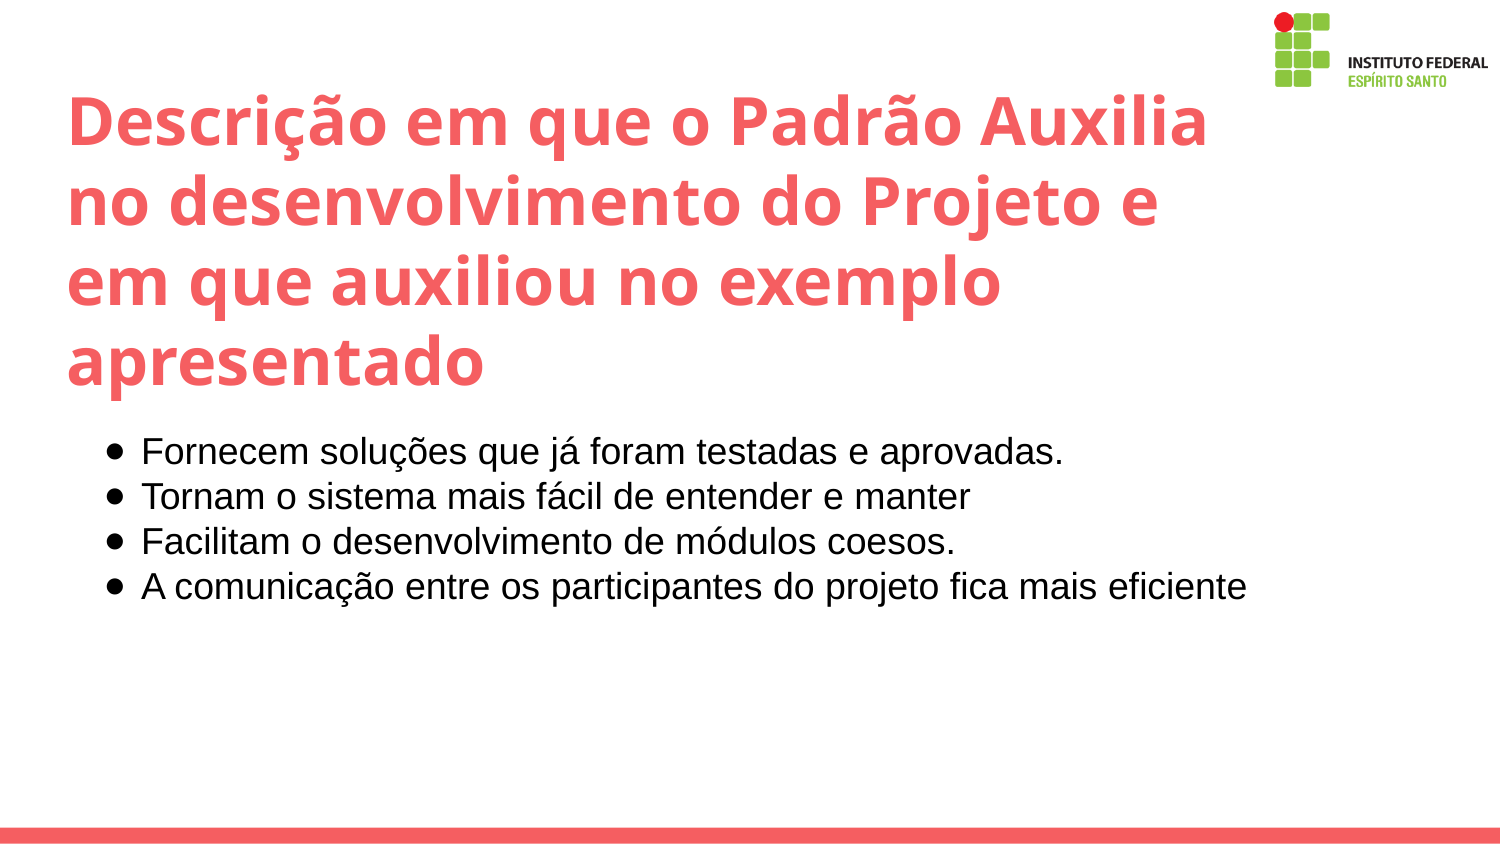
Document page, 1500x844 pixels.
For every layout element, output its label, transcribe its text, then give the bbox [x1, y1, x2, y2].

list Fornecem soluções que já foram testadas e aprovadas. Tornam o sistema mais fácil de entender e manter Facilitam o desenvolvimento de módulos coesos. A comunicação entre os participantes do projeto fica mais eficiente [51, 322, 1369, 809]
picture [1274, 12, 1488, 87]
title Descrição em que o Padrão Auxilia no desenvolvimento do Projeto e em que auxiliou no exemplo apresentado [51, 64, 1261, 192]
